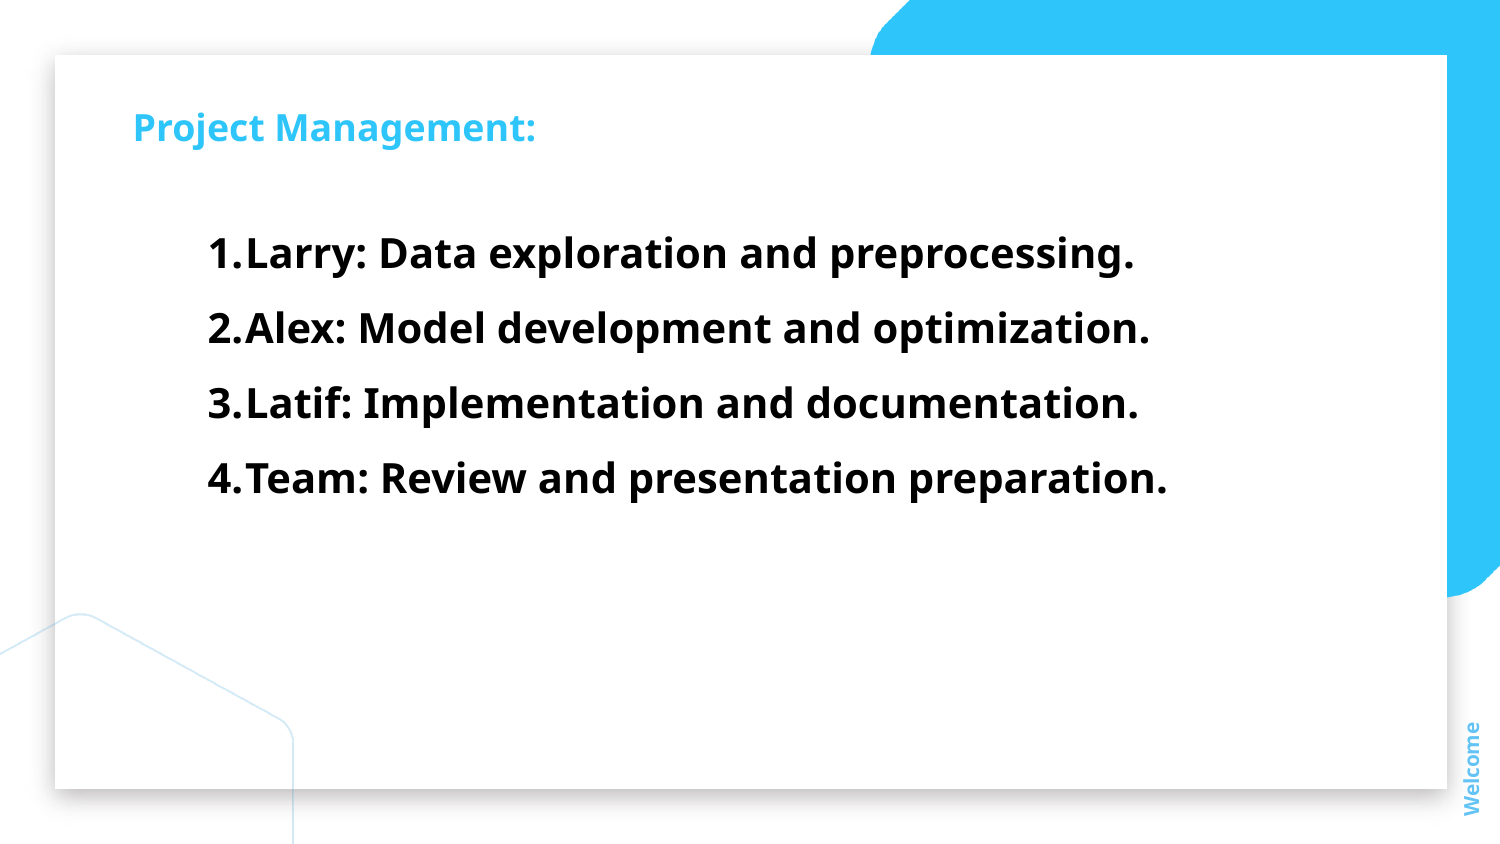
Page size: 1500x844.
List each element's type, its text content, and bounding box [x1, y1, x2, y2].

text_box Project Management: Larry: Data exploration and preprocessing. Alex: Model development and optimization. Latif: Implementation and documentation. Team: Review and presentation preparation. [117, 66, 1383, 657]
picture [0, 0, 1500, 844]
text_box Welcome [1444, 580, 1497, 820]
